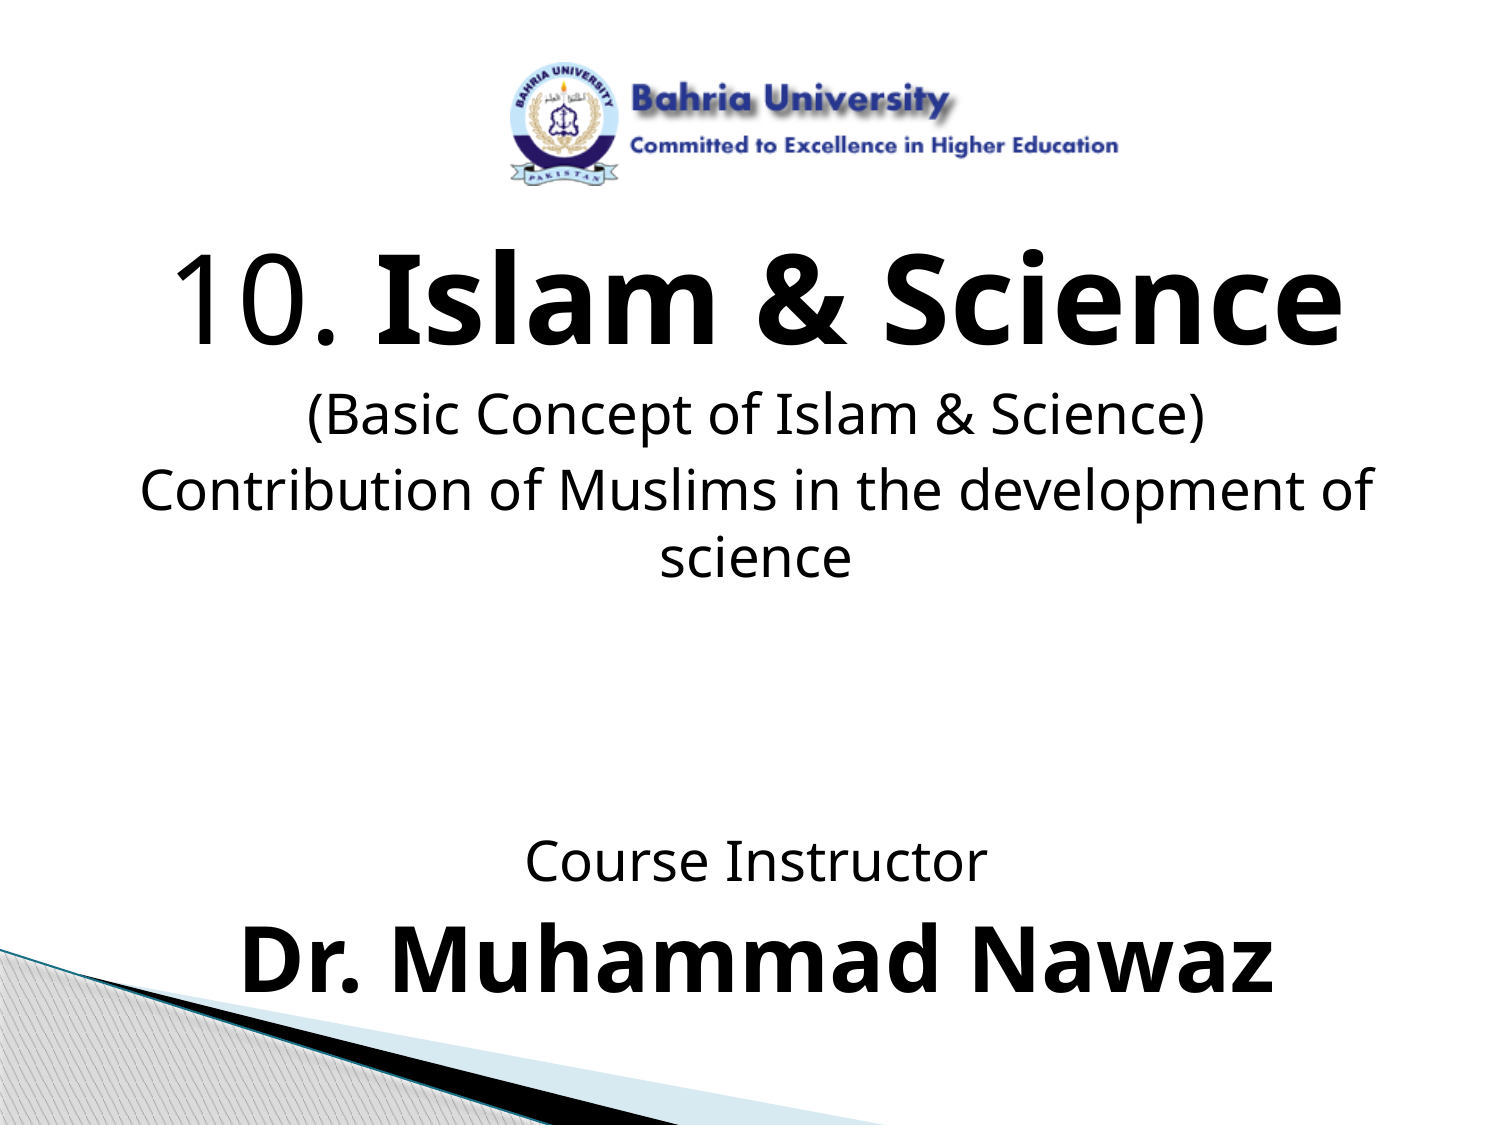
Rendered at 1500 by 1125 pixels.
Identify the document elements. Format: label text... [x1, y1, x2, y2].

list 10. Islam & Science (Basic Concept of Islam & Science) Contribution of Muslims in the development of science Course Instructor Dr. Muhammad Nawaz [75, 212, 1425, 1038]
picture [509, 62, 1126, 186]
